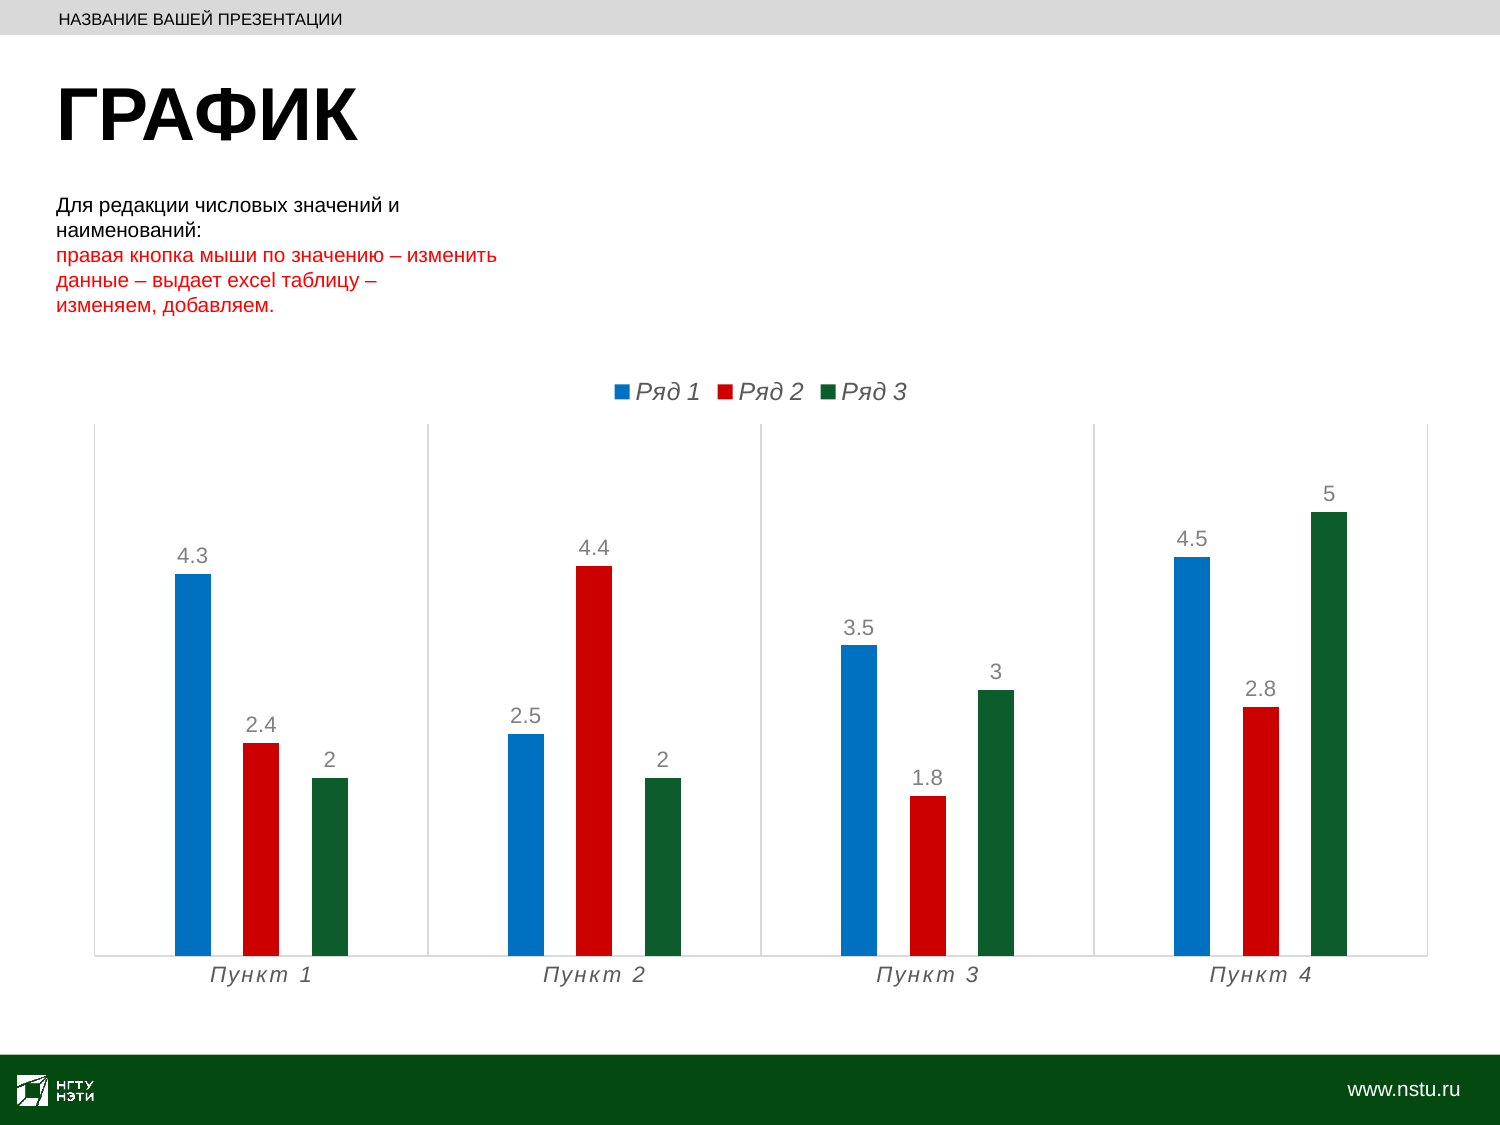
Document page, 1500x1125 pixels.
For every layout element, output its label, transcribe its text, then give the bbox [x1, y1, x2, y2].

picture [17, 1075, 94, 1106]
chart [66, 361, 1456, 1000]
text_box НАЗВАНИЕ ВАШЕЙ ПРЕЗЕНТАЦИИ [58, 8, 1500, 21]
title ГРАФИК [41, 67, 587, 185]
text_box Для редакции числовых значений и наименований: правая кнопка мыши по значению – изменить данные – выдает excel таблицу – изменяем, добавляем. [41, 184, 532, 325]
